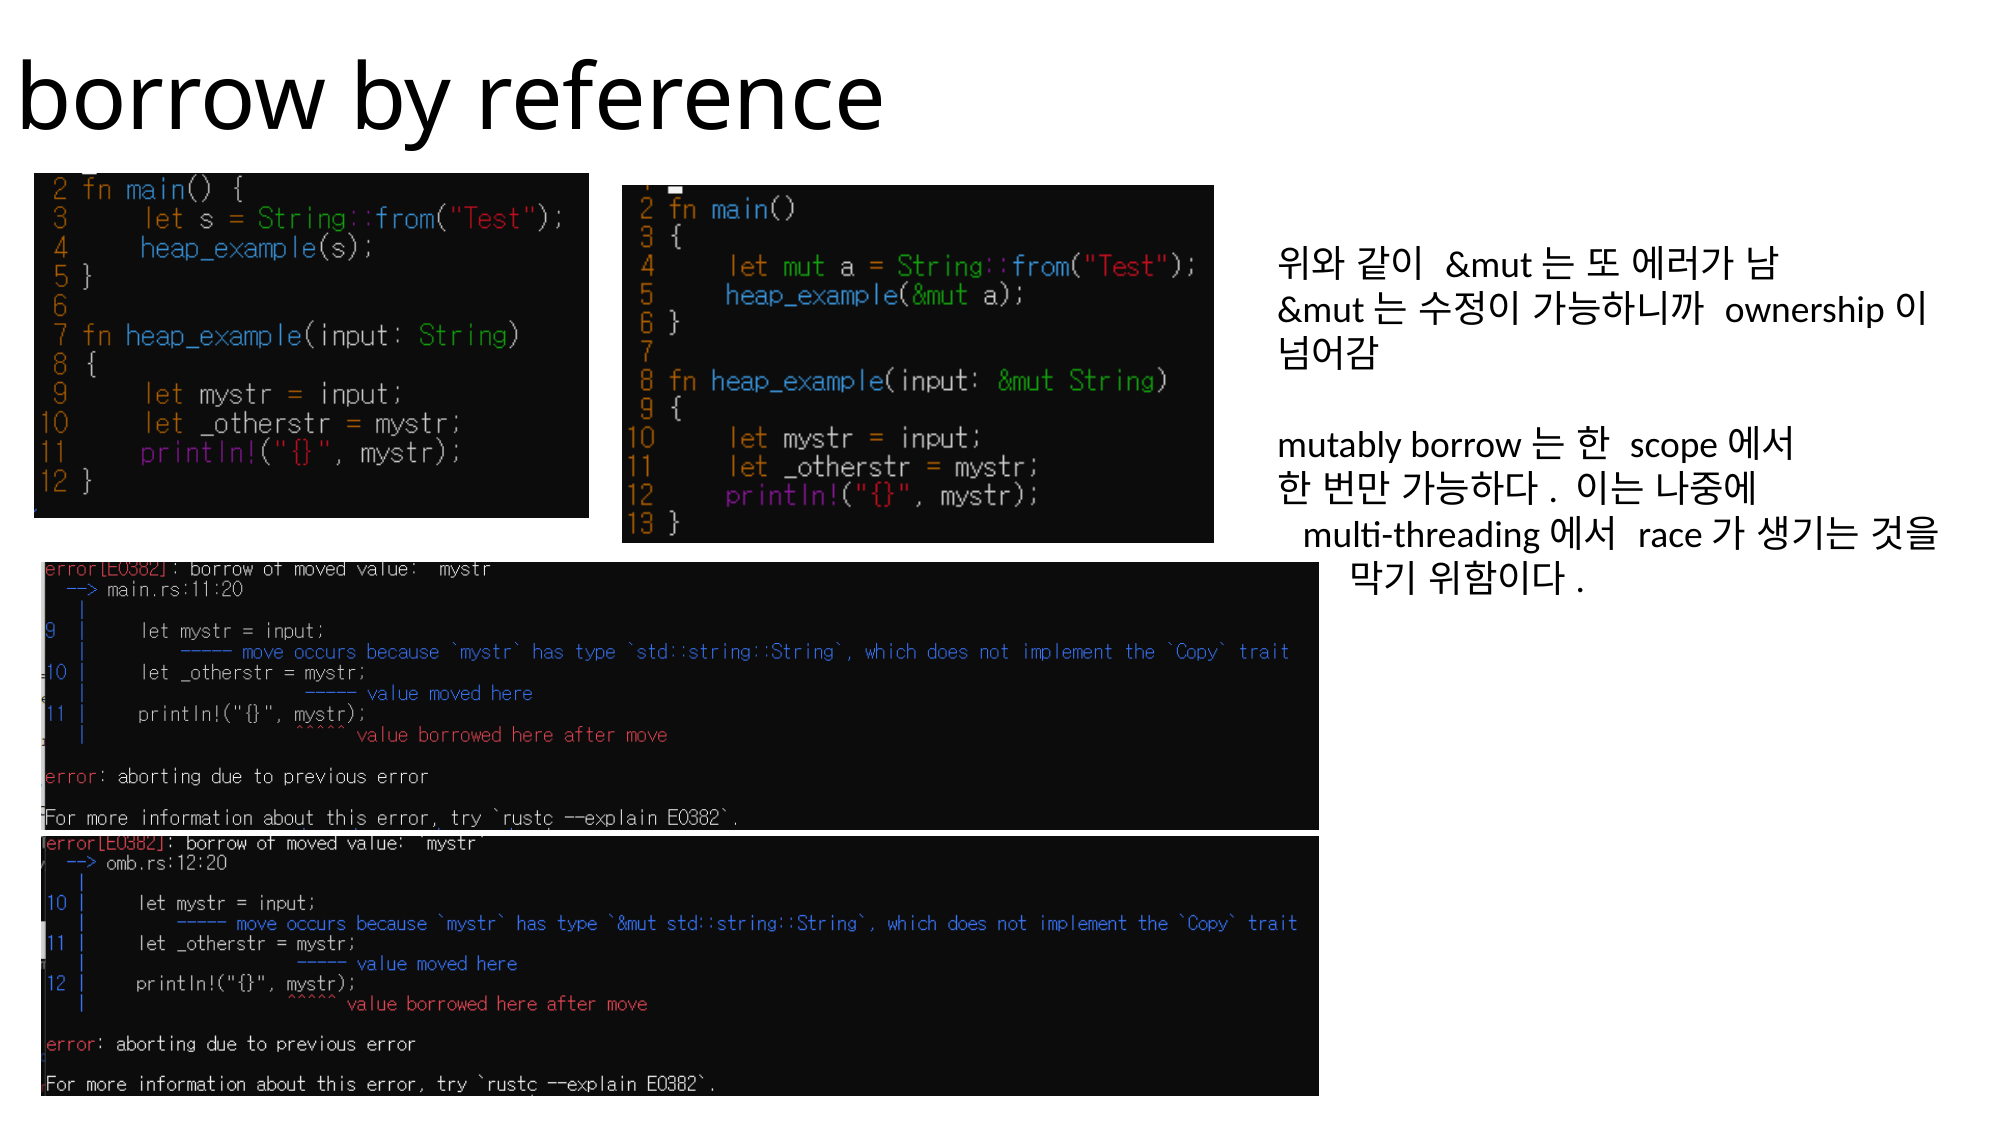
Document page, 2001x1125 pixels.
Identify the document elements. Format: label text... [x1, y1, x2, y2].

picture [622, 185, 1214, 543]
picture [34, 173, 589, 519]
picture [41, 562, 1319, 830]
text_box 위와 같이 &mut는 또 에러가 남 &mut는 수정이 가능하니까 ownership이 넘어감 mutably borrow는 한 scope에서 한 번만 가능하다. 이는 나중에 multi-threading에서 race가 생기는 것을 막기 위함이다. [1262, 232, 1966, 608]
title borrow by reference [0, 0, 1725, 209]
picture [41, 836, 1319, 1096]
